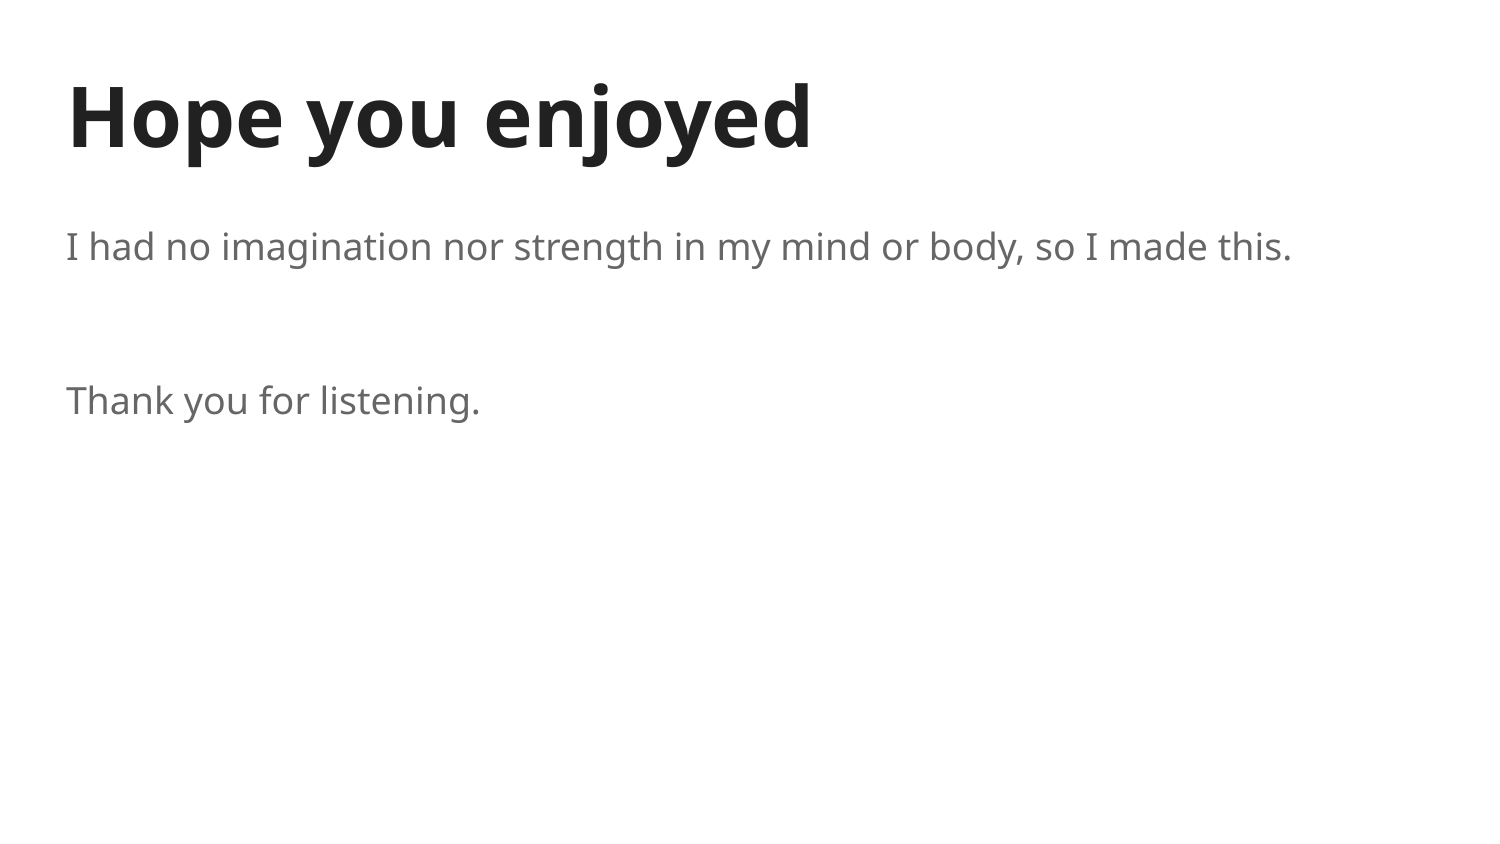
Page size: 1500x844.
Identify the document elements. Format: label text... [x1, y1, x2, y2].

list I had no imagination nor strength in my mind or body, so I made this. Thank you for listening. [51, 201, 1449, 750]
title Hope you enjoyed [51, 48, 1449, 180]
